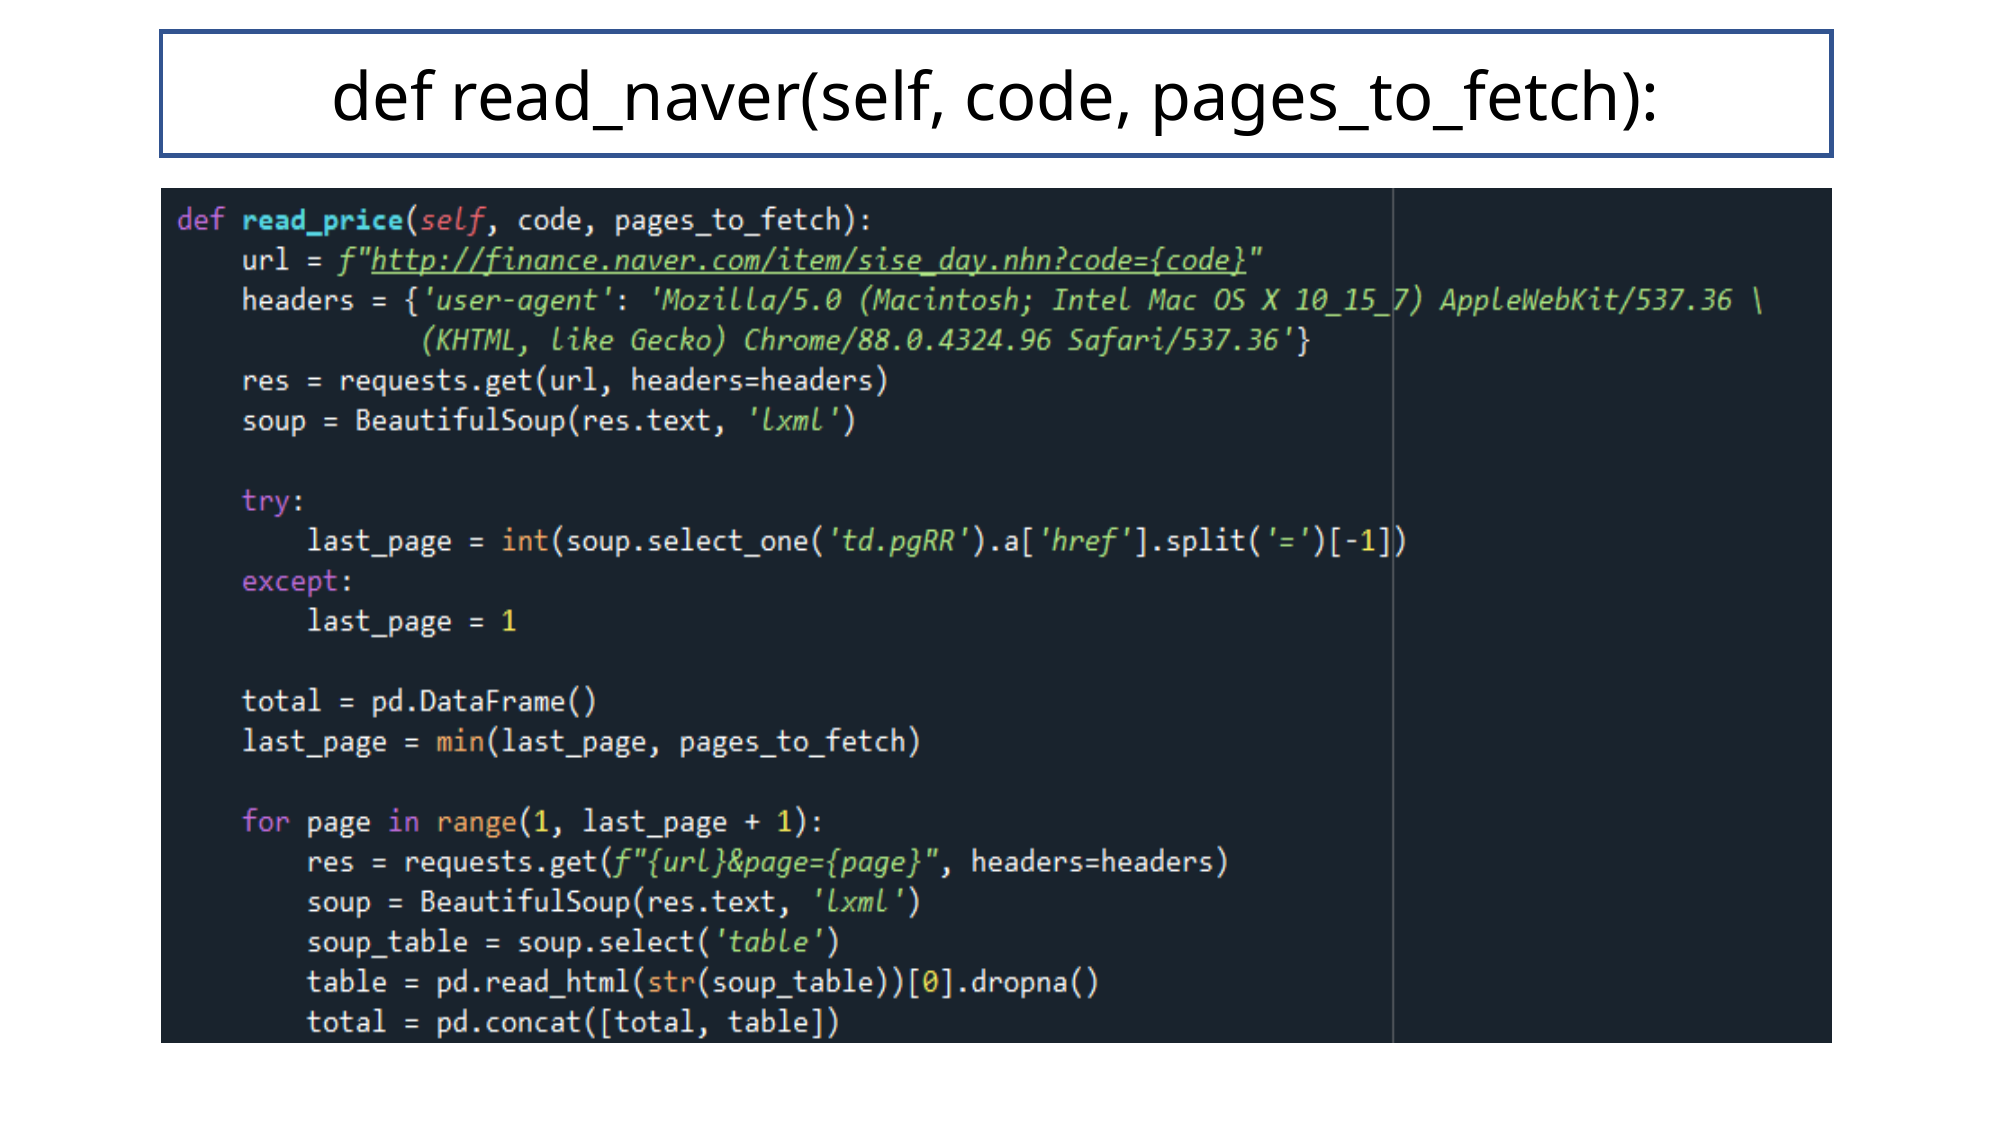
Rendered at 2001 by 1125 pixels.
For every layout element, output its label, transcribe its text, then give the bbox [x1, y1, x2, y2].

picture [160, 188, 1832, 1043]
text_box def read_naver(self, code, pages_to_fetch): [160, 30, 1832, 156]
